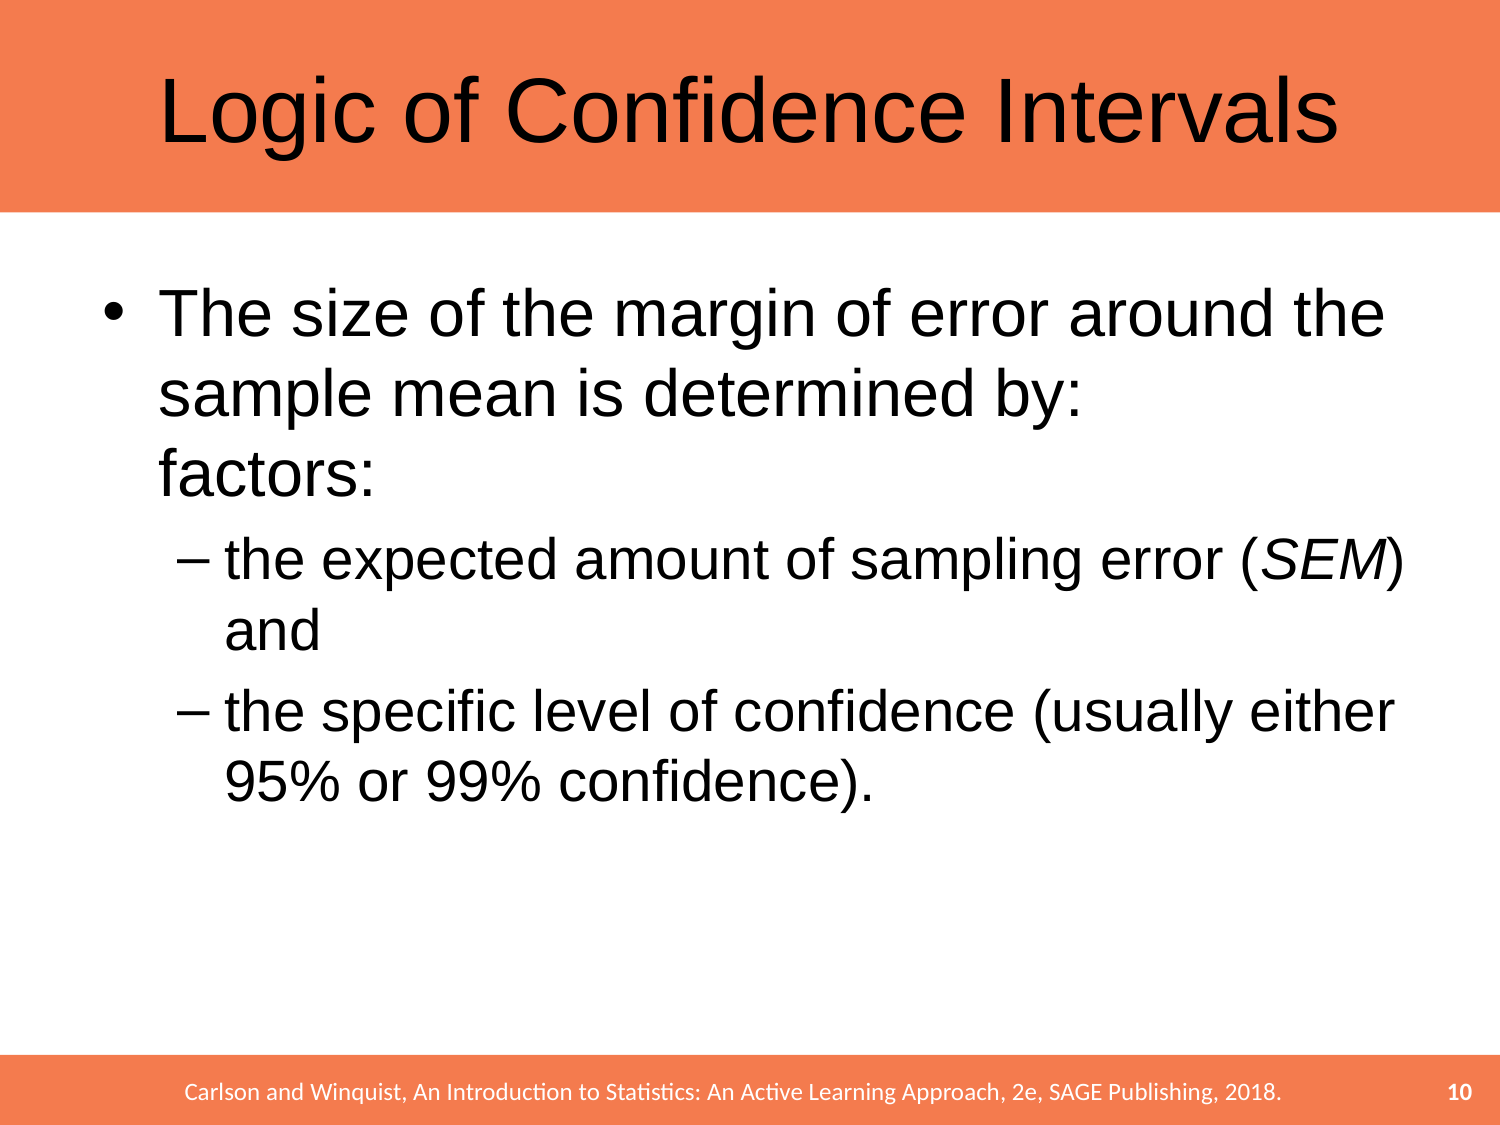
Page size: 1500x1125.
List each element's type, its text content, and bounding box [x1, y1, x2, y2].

footer Carlson and Winquist, An Introduction to Statistics: An Active Learning Approach, 2e, SAGE Publishing, 2018. [150, 1060, 1325, 1121]
slide_number 10 [1387, 1060, 1488, 1120]
title Logic of Confidence Intervals [12, 18, 1488, 194]
list The size of the margin of error around the sample mean is determined by: factors: the expected amount of sampling error (SEM) and the specific level of confidence (usually either 95% or 99% confidence). [87, 262, 1425, 1005]
